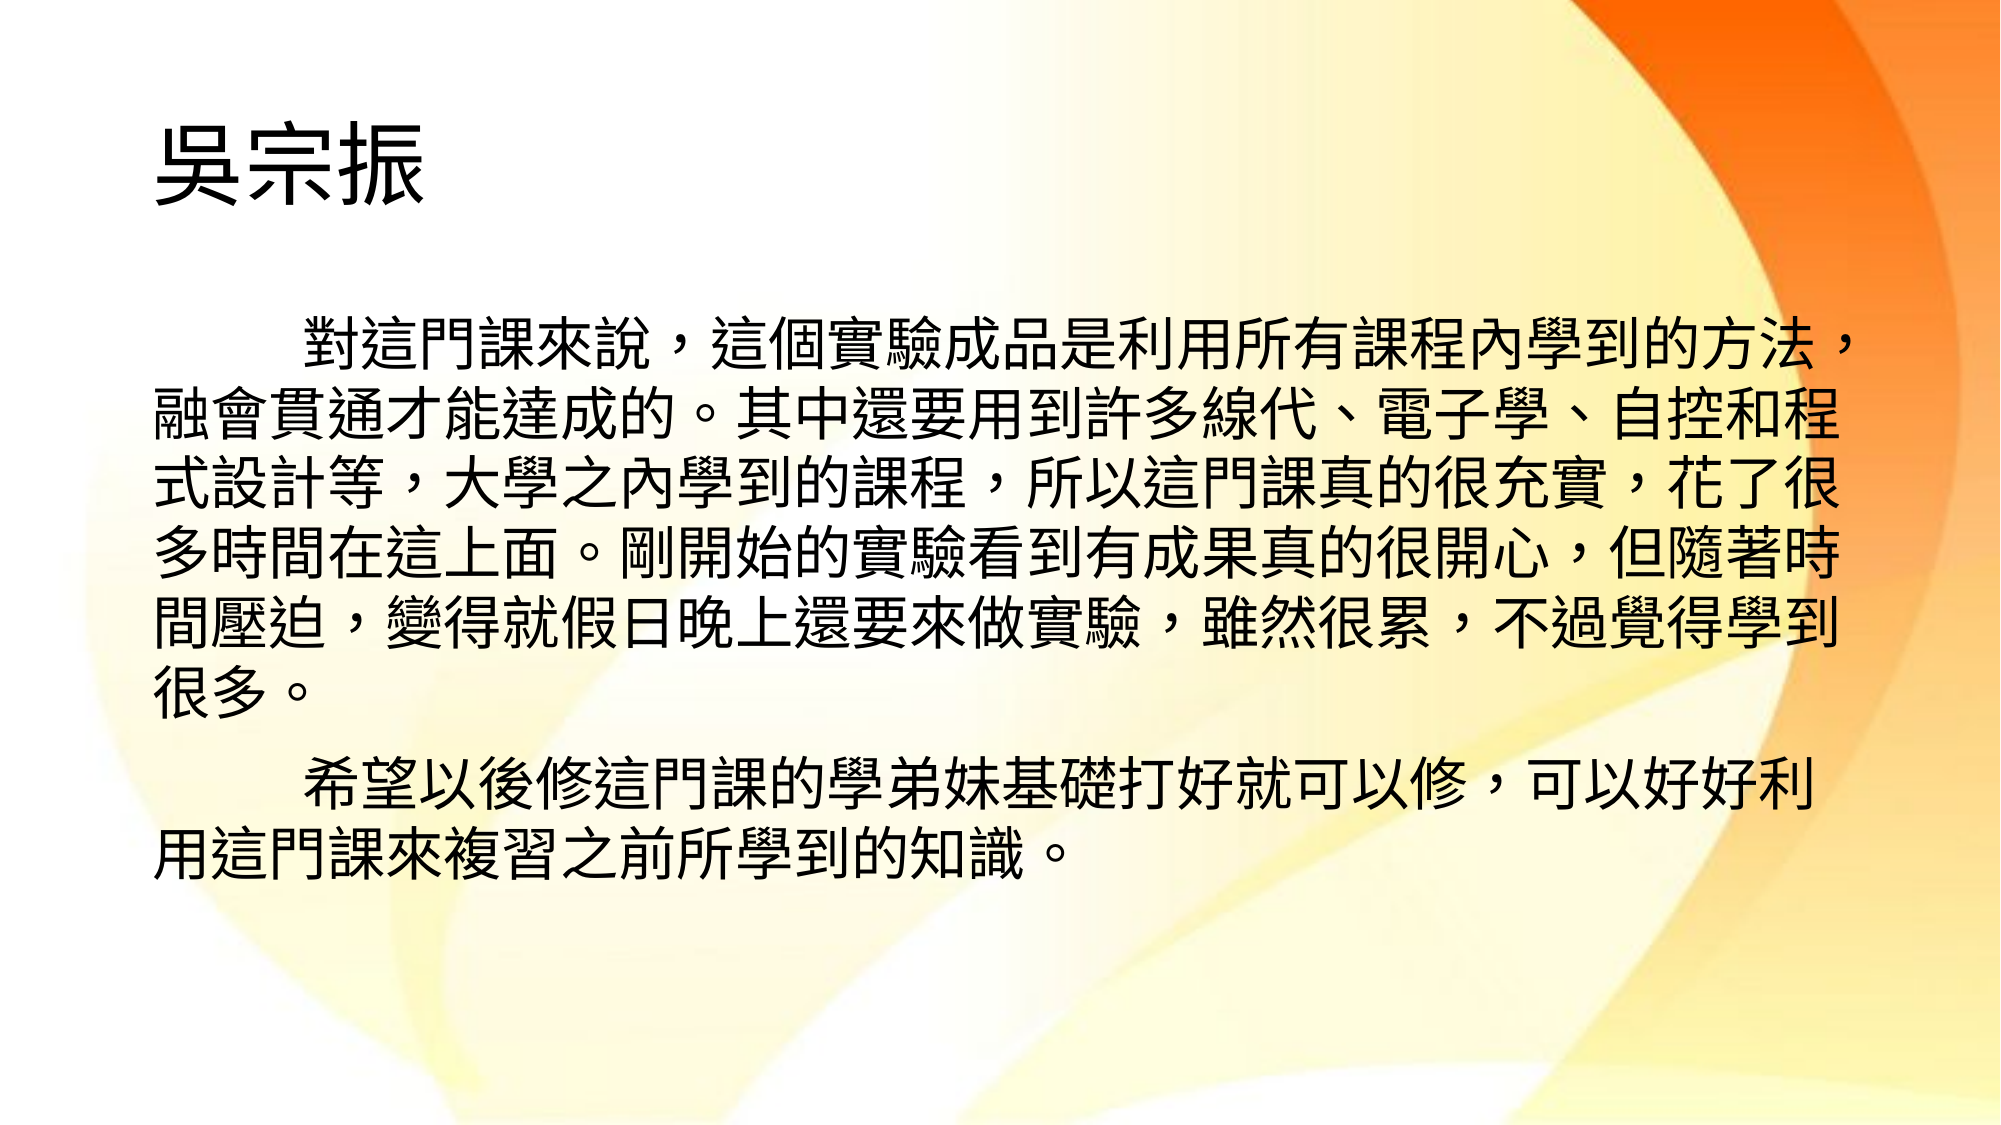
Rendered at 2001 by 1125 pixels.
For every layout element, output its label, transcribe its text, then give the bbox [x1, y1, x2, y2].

picture [0, 0, 2001, 1125]
title 吳宗振 [137, 59, 1863, 278]
list 對這門課來說，這個實驗成品是利用所有課程內學到的方法，融會貫通才能達成的。其中還要用到許多線代、電子學、自控和程式設計等，大學之內學到的課程，所以這門課真的很充實，花了很多時間在這上面。剛開始的實驗看到有成果真的很開心，但隨著時間壓迫，變得就假日晚上還要來做實驗，雖然很累，不過覺得學到很多。 希望以後修這門課的學弟妹基礎打好就可以修，可以好好利用這門課來複習之前所學到的知識。 [137, 299, 1863, 1014]
